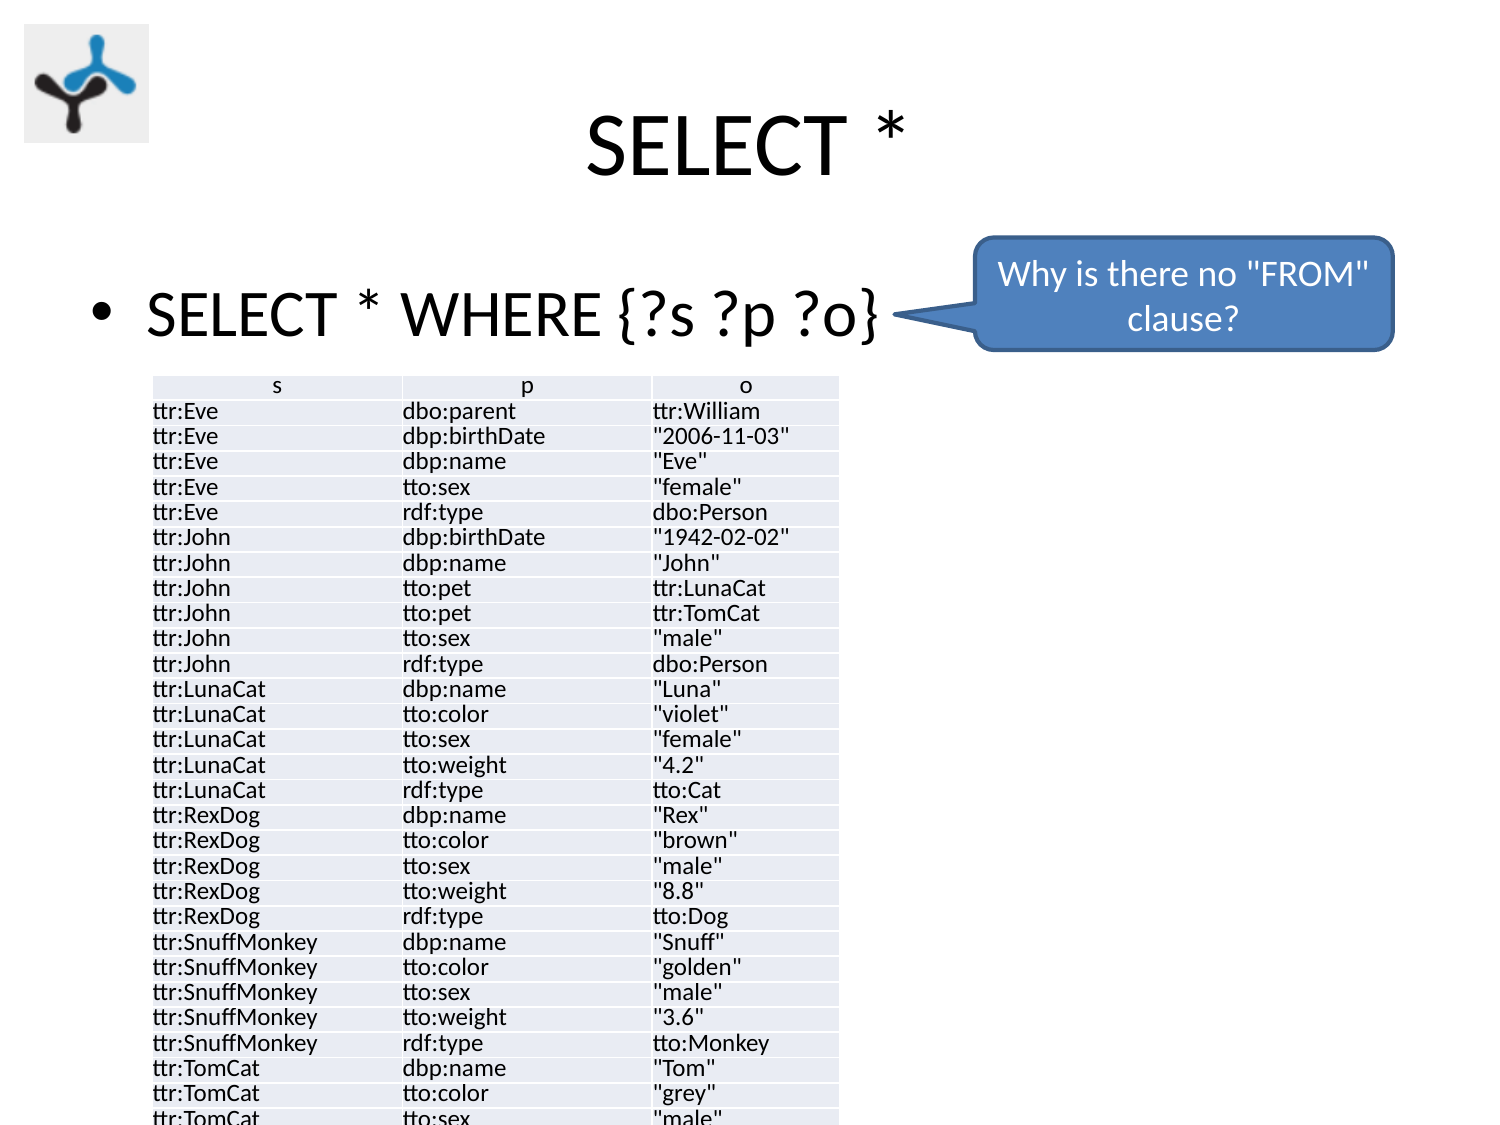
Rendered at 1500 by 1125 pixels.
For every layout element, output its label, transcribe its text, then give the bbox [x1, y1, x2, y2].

table_cell dbo:Person [653, 654, 839, 677]
table_cell ttr:RexDog [153, 831, 402, 854]
table_cell ttr:TomCat [153, 1058, 402, 1082]
table_cell "golden" [653, 957, 839, 981]
table_cell "male" [653, 856, 839, 880]
table_cell "Snuff" [653, 932, 839, 955]
table_cell ttr:RexDog [153, 907, 402, 930]
table_cell dbp:name [403, 452, 651, 475]
table_cell tto:sex [403, 856, 651, 880]
table_cell dbp:birthDate [403, 528, 651, 551]
table_cell tto:color [403, 1084, 651, 1107]
picture [24, 24, 149, 143]
table_cell rdf:type [403, 1033, 651, 1057]
table_cell "male" [653, 1109, 839, 1125]
table_cell "3.6" [653, 1008, 839, 1031]
table_cell "1942-02-02" [653, 528, 839, 551]
table_cell "Tom" [653, 1058, 839, 1082]
table_cell "grey" [653, 1084, 839, 1107]
table_cell "2006-11-03" [653, 426, 839, 450]
table_cell "Eve" [653, 452, 839, 475]
table_cell ttr:John [153, 578, 402, 602]
table_cell tto:Monkey [653, 1033, 839, 1057]
table_cell "Luna" [653, 679, 839, 703]
table_cell tto:color [403, 957, 651, 981]
table_cell rdf:type [403, 780, 651, 804]
table_cell ttr:Eve [153, 401, 402, 425]
table_cell ttr:RexDog [153, 806, 402, 829]
table_cell "male" [653, 629, 839, 652]
list SELECT * WHERE {?s ?p ?o} [75, 262, 1425, 1005]
table_cell tto:weight [403, 881, 651, 905]
table_cell "female" [653, 477, 839, 500]
table_cell dbp:name [403, 679, 651, 703]
table_cell ttr:Eve [153, 452, 402, 475]
table_cell "female" [653, 730, 839, 753]
table_cell "male" [653, 983, 839, 1006]
table_cell ttr:SnuffMonkey [153, 957, 402, 981]
table_cell tto:sex [403, 983, 651, 1006]
table_cell tto:weight [403, 755, 651, 779]
table_cell "John" [653, 553, 839, 576]
table_cell ttr:SnuffMonkey [153, 932, 402, 955]
table_header p [403, 376, 651, 399]
table_cell dbp:name [403, 553, 651, 576]
table_cell tto:sex [403, 730, 651, 753]
table_cell ttr:Eve [153, 477, 402, 500]
table_cell ttr:LunaCat [153, 755, 402, 779]
table_cell tto:Dog [653, 907, 839, 930]
table_cell "brown" [653, 831, 839, 854]
table_cell tto:pet [403, 578, 651, 602]
table_header s [153, 376, 402, 399]
table_cell dbo:Person [653, 502, 839, 526]
table_cell ttr:William [653, 401, 839, 425]
table_cell dbp:name [403, 806, 651, 829]
table_cell rdf:type [403, 502, 651, 526]
table_cell ttr:TomCat [653, 603, 839, 627]
table_cell rdf:type [403, 654, 651, 677]
table_cell ttr:LunaCat [153, 679, 402, 703]
table_cell dbp:name [403, 1058, 651, 1082]
table_cell ttr:LunaCat [153, 704, 402, 728]
table_cell tto:Cat [653, 780, 839, 804]
text_box Why is there no "FROM" clause? [892, 235, 1395, 353]
table_cell tto:sex [403, 477, 651, 500]
table_cell tto:sex [403, 1109, 651, 1125]
table_cell ttr:Eve [153, 502, 402, 526]
table_cell ttr:John [153, 603, 402, 627]
table_cell tto:color [403, 704, 651, 728]
table_cell ttr:John [153, 629, 402, 652]
table_cell ttr:John [153, 528, 402, 551]
table_cell dbo:parent [403, 401, 651, 425]
table_cell ttr:LunaCat [153, 780, 402, 804]
table_cell tto:pet [403, 603, 651, 627]
table_cell "violet" [653, 704, 839, 728]
table_cell rdf:type [403, 907, 651, 930]
table_cell ttr:LunaCat [653, 578, 839, 602]
table_cell ttr:TomCat [153, 1109, 402, 1125]
table_cell tto:weight [403, 1008, 651, 1031]
table_cell ttr:SnuffMonkey [153, 1033, 402, 1057]
table_cell ttr:John [153, 654, 402, 677]
table_cell ttr:LunaCat [153, 730, 402, 753]
table_cell ttr:SnuffMonkey [153, 983, 402, 1006]
table_cell "8.8" [653, 881, 839, 905]
table_header o [653, 376, 839, 399]
table_cell ttr:Eve [153, 426, 402, 450]
table_cell ttr:TomCat [153, 1084, 402, 1107]
table_cell ttr:RexDog [153, 856, 402, 880]
table_cell ttr:John [153, 553, 402, 576]
table_cell dbp:name [403, 932, 651, 955]
table_cell ttr:SnuffMonkey [153, 1008, 402, 1031]
table_cell "4.2" [653, 755, 839, 779]
title SELECT * [75, 45, 1425, 233]
table_cell "Rex" [653, 806, 839, 829]
table_cell tto:sex [403, 629, 651, 652]
table_cell tto:color [403, 831, 651, 854]
table_cell dbp:birthDate [403, 426, 651, 450]
table_cell ttr:RexDog [153, 881, 402, 905]
